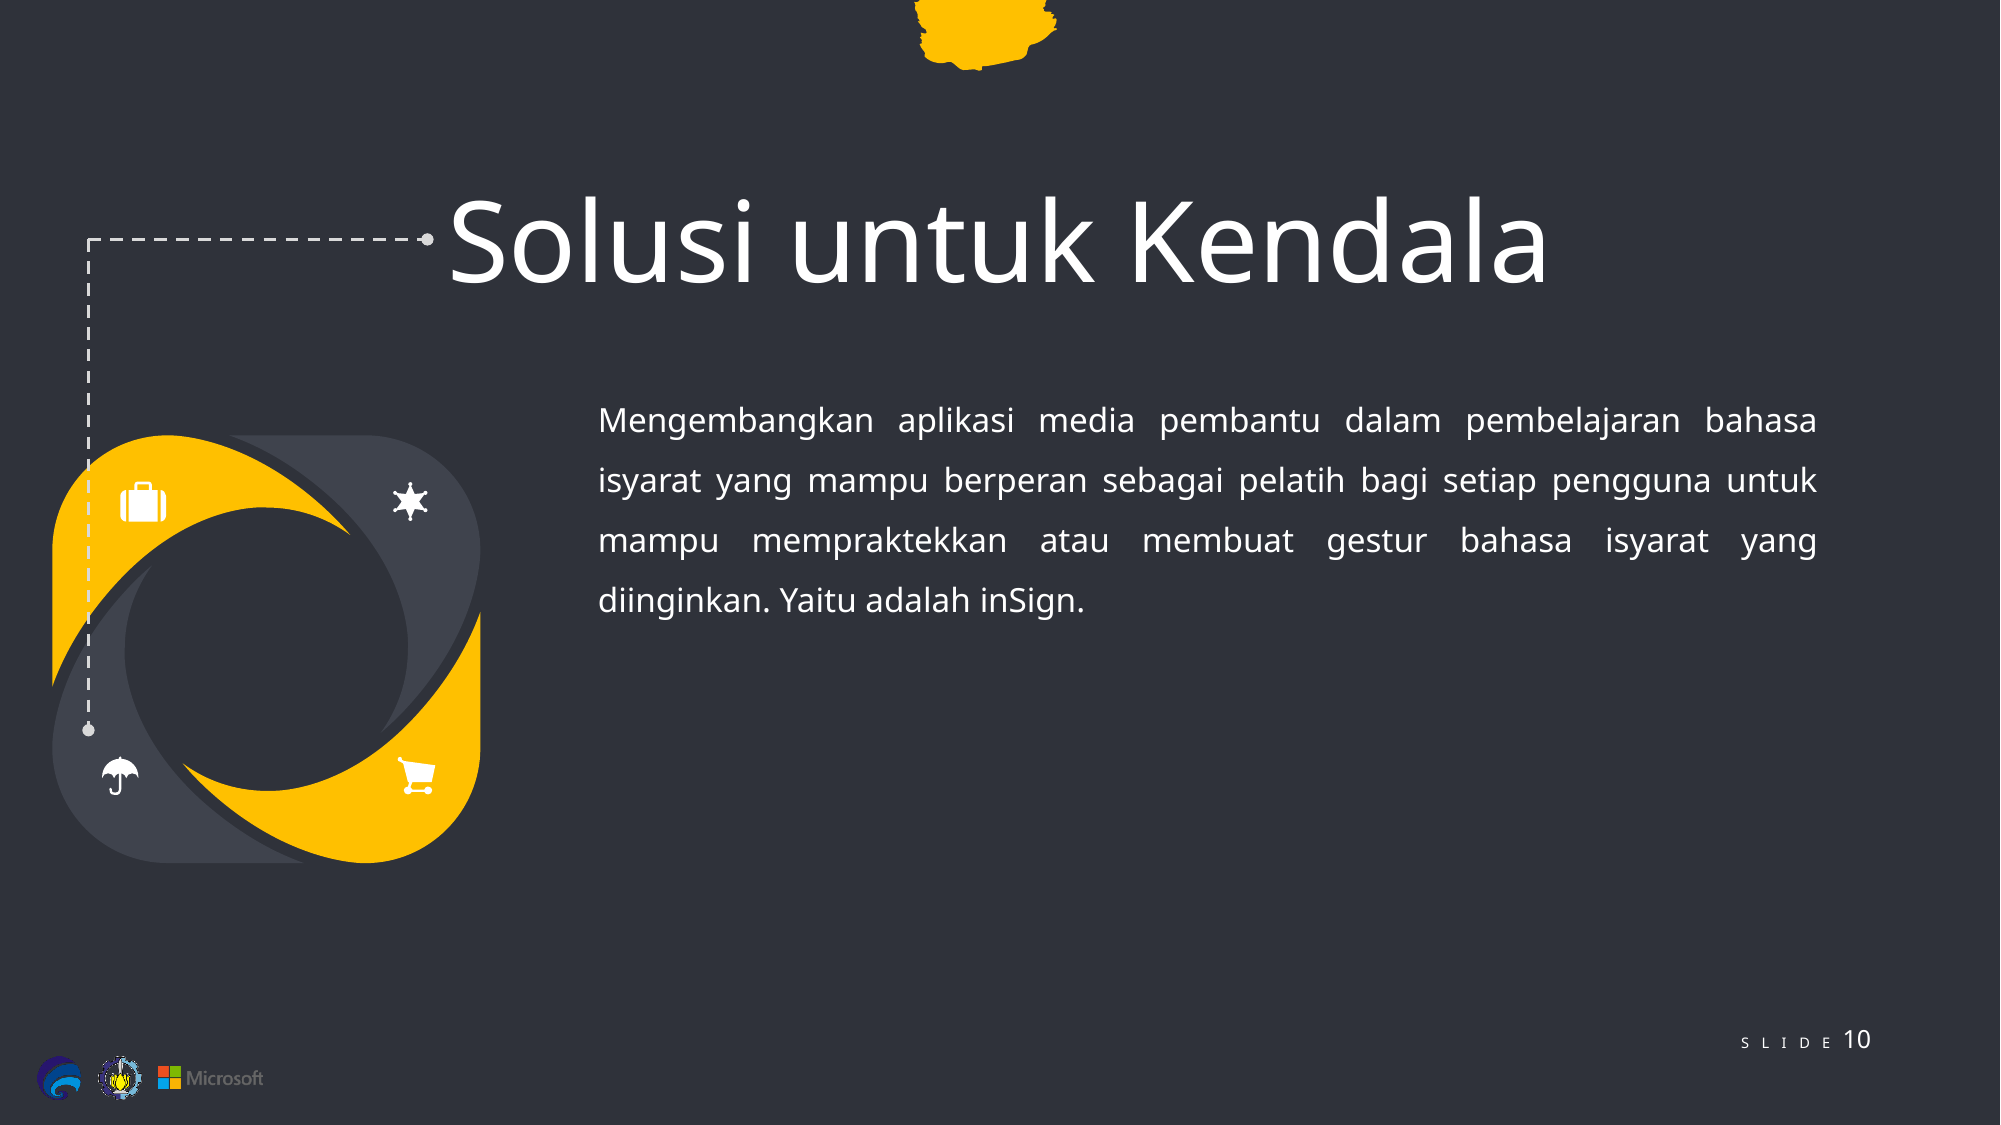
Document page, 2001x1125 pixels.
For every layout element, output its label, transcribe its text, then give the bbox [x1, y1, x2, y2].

picture [158, 1066, 263, 1089]
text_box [52, 435, 481, 864]
text_box Solusi untuk Kendala [243, 162, 1757, 313]
picture [98, 1056, 142, 1100]
text_box Mengembangkan aplikasi media pembantu dalam pembelajaran bahasa isyarat yang mampu berperan sebagai pelatih bagi setiap pengguna untuk mampu mempraktekkan atau membuat gestur bahasa isyarat yang diinginkan. Yaitu adalah inSign. [583, 372, 1835, 627]
picture [37, 1056, 81, 1100]
text_box [914, 0, 1057, 71]
